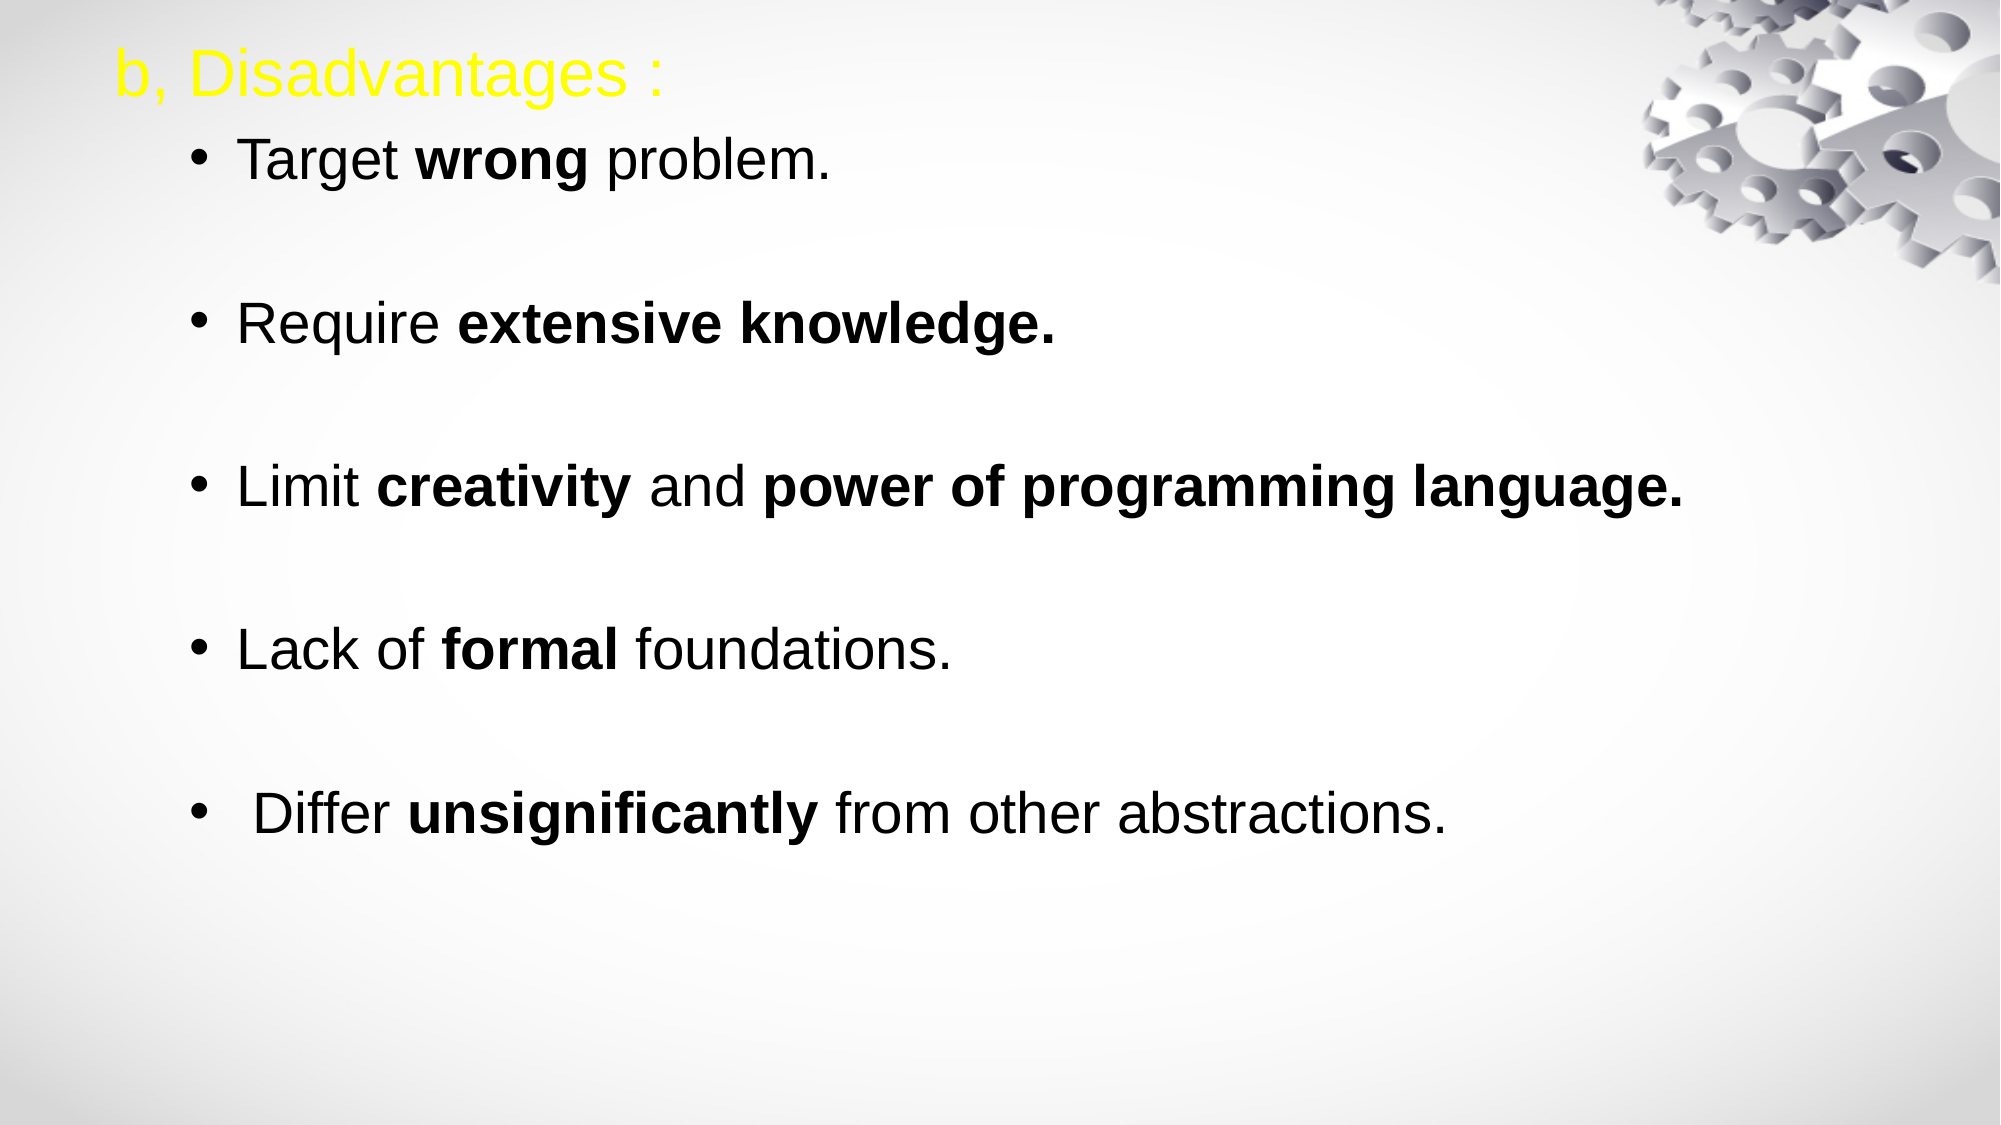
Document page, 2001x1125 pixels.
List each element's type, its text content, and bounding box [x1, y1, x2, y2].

list b, Disadvantages : Target wrong problem. Require extensive knowledge. Limit creativity and power of programming language. Lack of formal foundations. Differ unsignificantly from other abstractions. [99, 22, 1901, 1006]
picture [0, 0, 2000, 1125]
